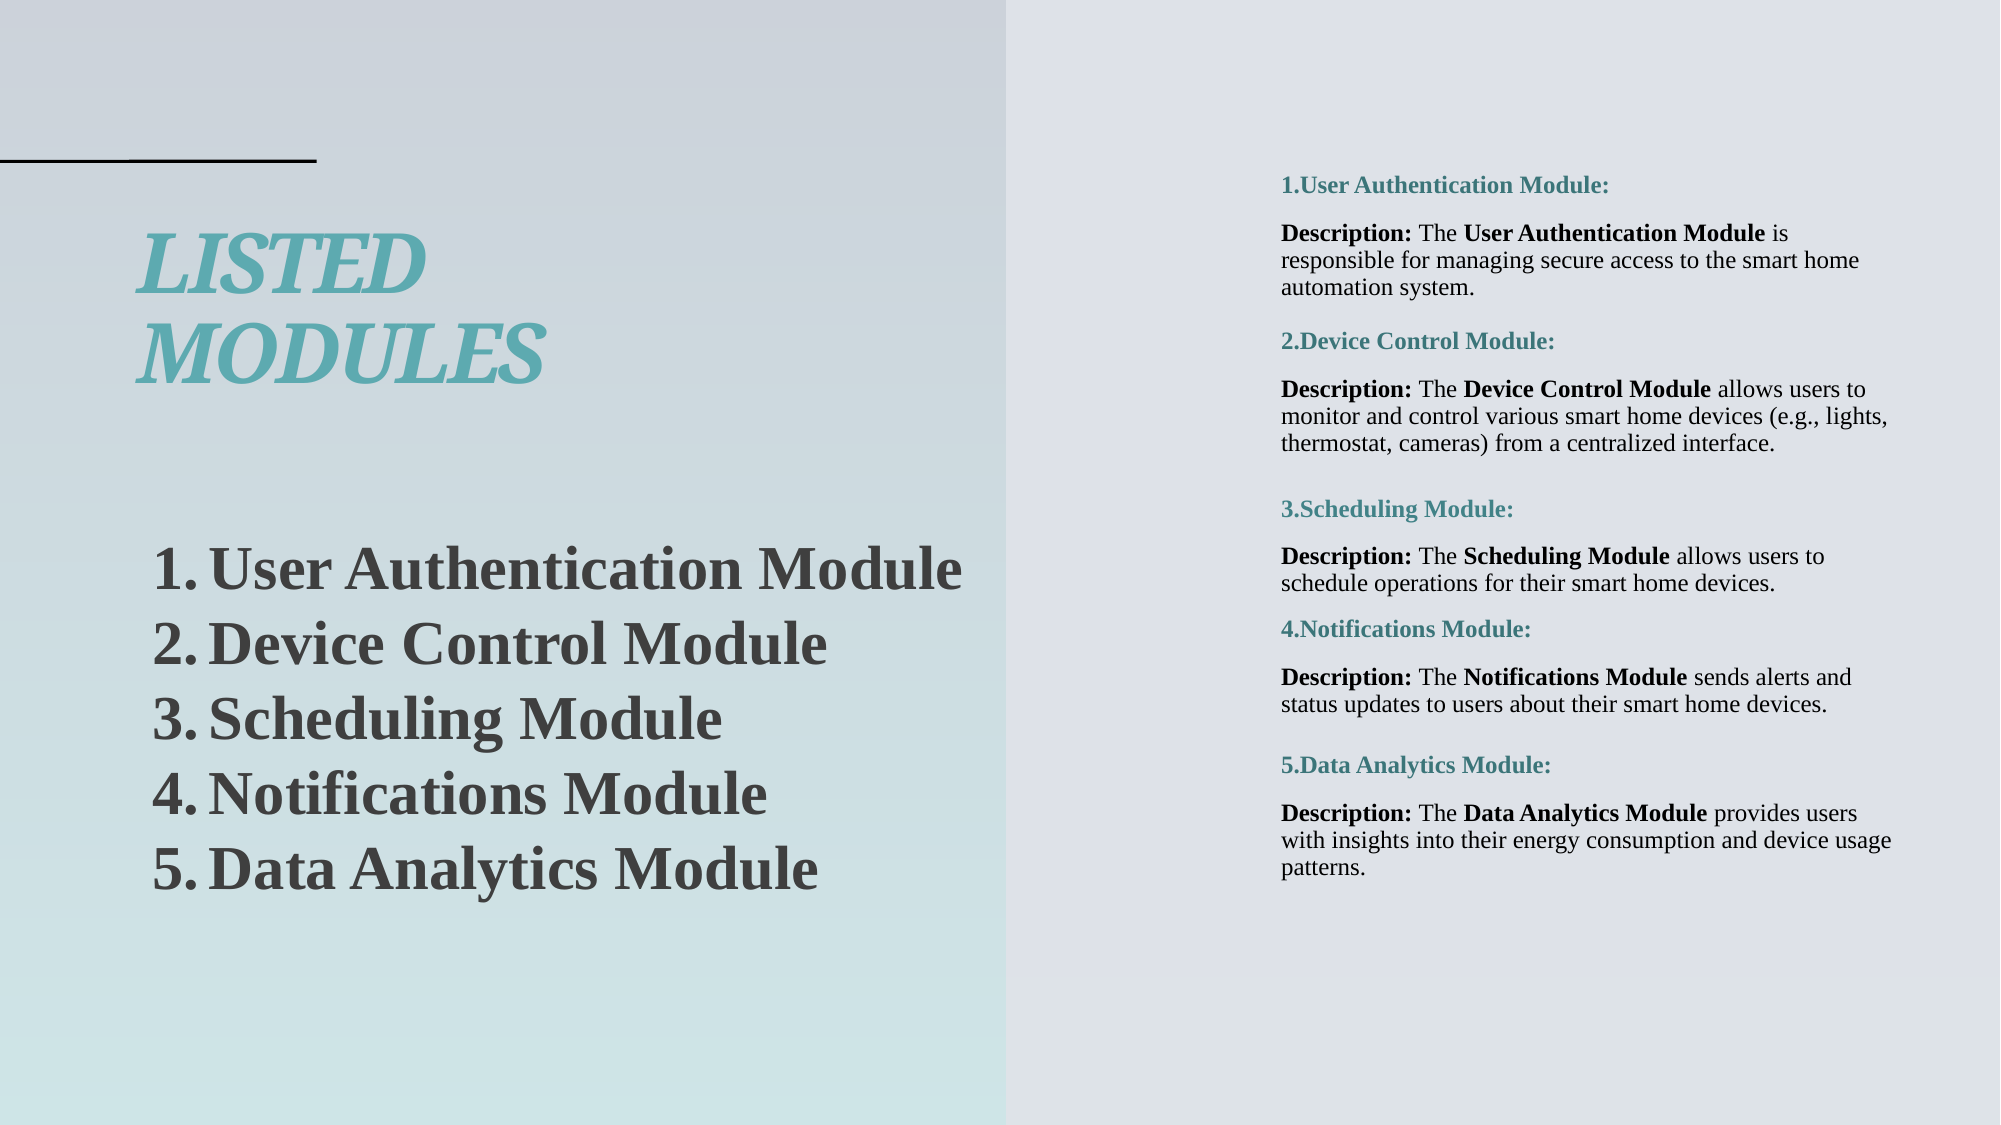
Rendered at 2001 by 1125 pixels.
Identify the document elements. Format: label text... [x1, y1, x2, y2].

list 1.User Authentication Module: Description: The User Authentication Module is responsible for managing secure access to the smart home automation system. [1266, 176, 1919, 297]
title LISTED MODULES [137, 180, 796, 388]
list User Authentication Module Device Control Module Scheduling Module Notifications Module Data Analytics Module [137, 388, 988, 1041]
text_box 5.Data Analytics Module: Description: The Data Analytics Module provides users with insights into their energy consumption and device usage patterns. [1266, 768, 1919, 912]
list 4.Notifications Module: Description: The Notifications Module sends alerts and status updates to users about their smart home devices. [1266, 606, 1919, 727]
list 2.Device Control Module: Description: The Device Control Module allows users to monitor and control various smart home devices (e.g., lights, thermostat, cameras) from a centralized interface. [1266, 332, 1919, 453]
list 3.Scheduling Module: Description: The Scheduling Module allows users to schedule operations for their smart home devices. [1266, 488, 1919, 606]
